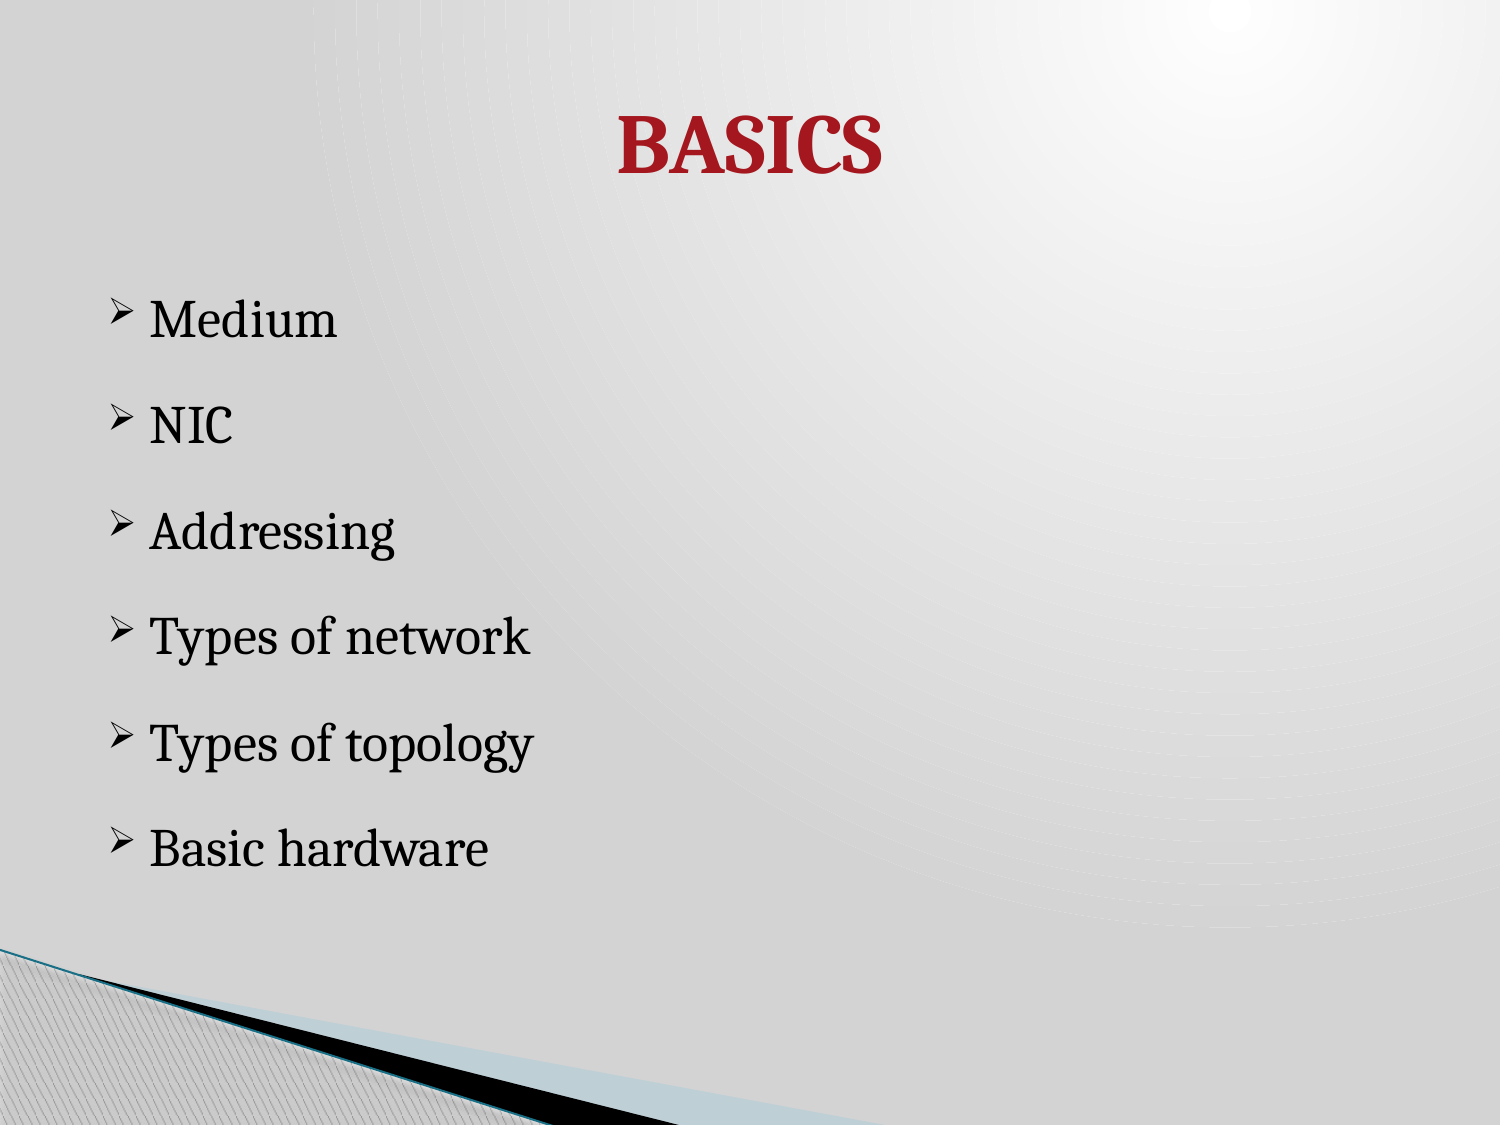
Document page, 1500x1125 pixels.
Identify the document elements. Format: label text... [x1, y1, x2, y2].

title BASICS [75, 45, 1425, 233]
list Medium NIC Addressing Types of network Types of topology Basic hardware [75, 243, 1425, 986]
